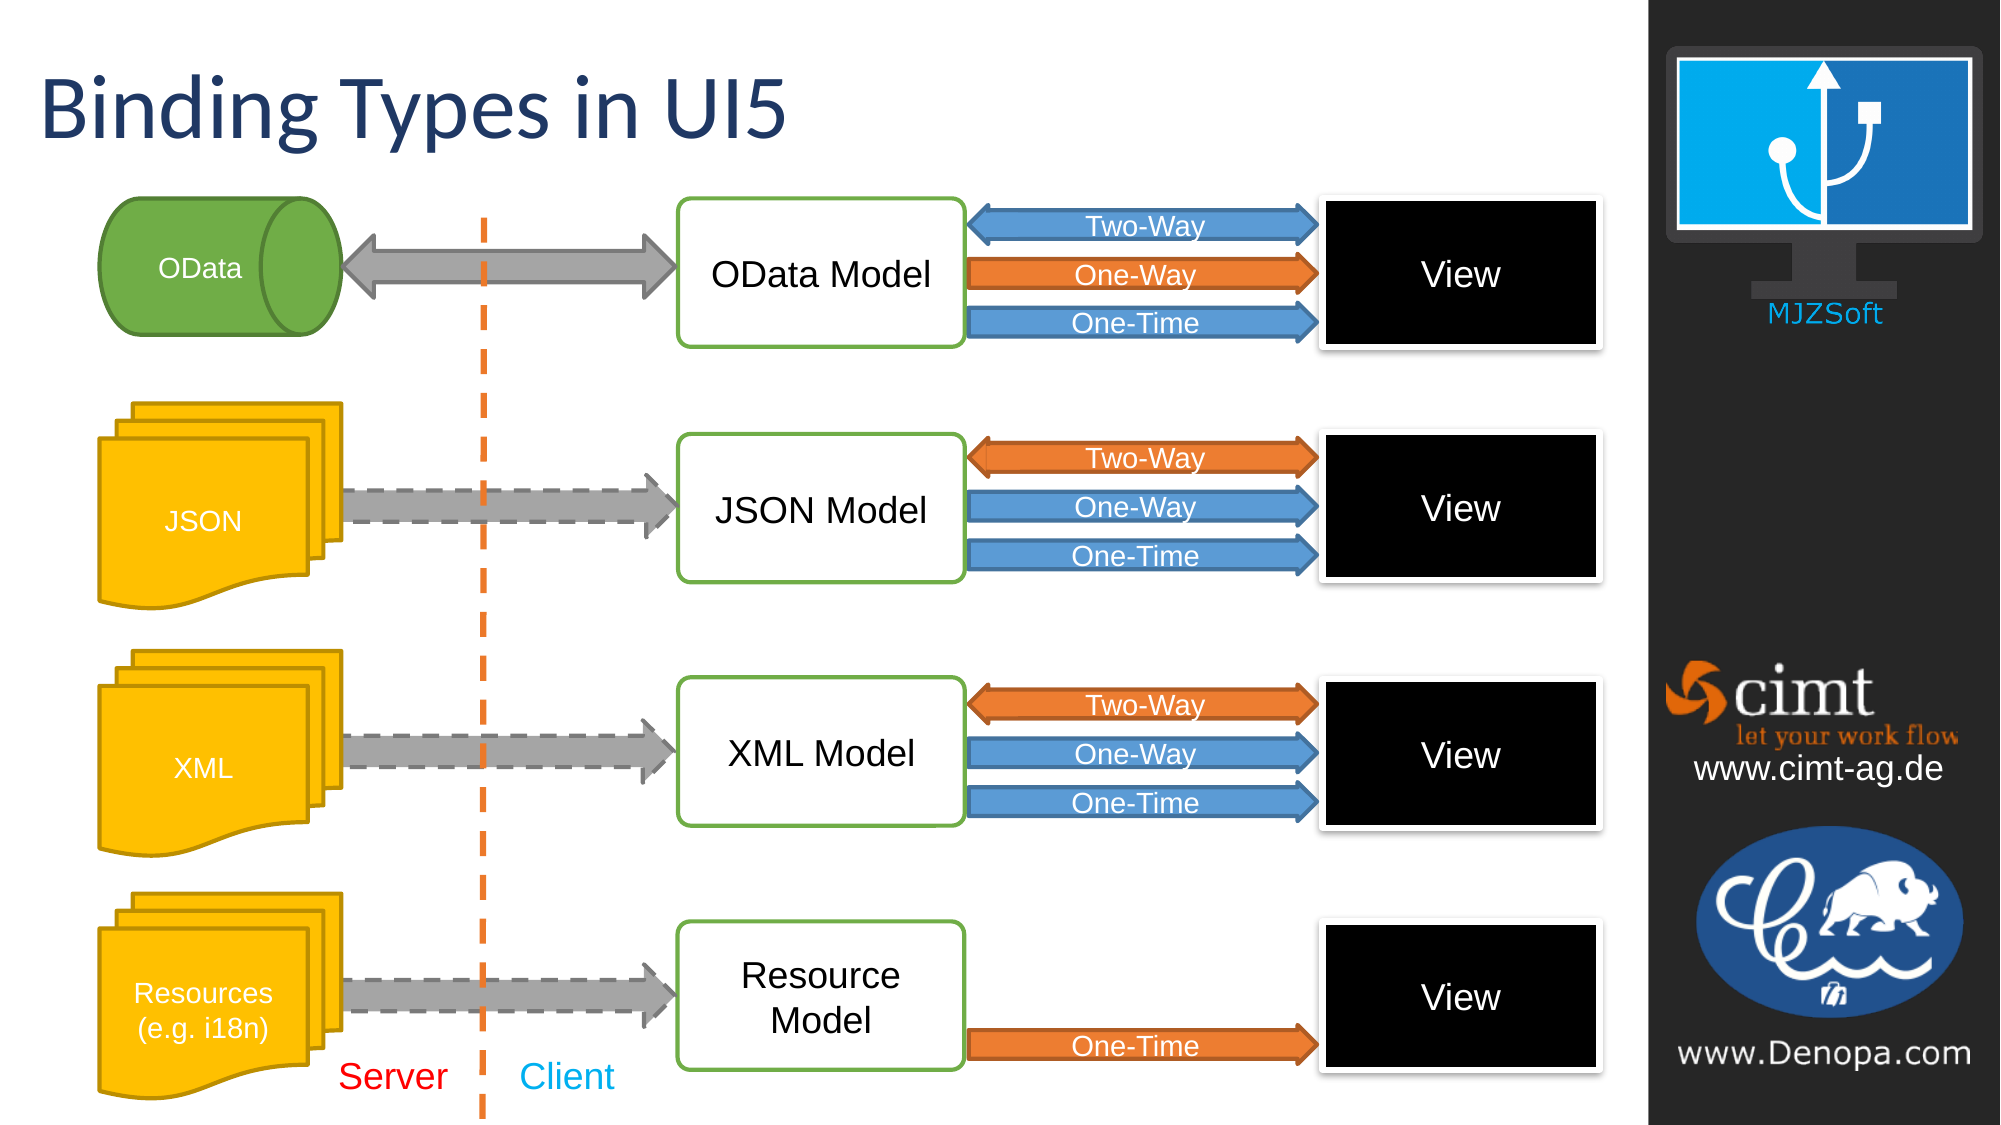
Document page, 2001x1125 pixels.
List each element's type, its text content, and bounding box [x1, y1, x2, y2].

picture [1666, 647, 1958, 765]
picture [1868, 311, 1875, 324]
picture [1678, 826, 1970, 1071]
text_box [99, 650, 477, 857]
title Binding Types in UI5 [24, 0, 944, 218]
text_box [99, 198, 1600, 348]
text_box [490, 650, 1600, 857]
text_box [99, 893, 477, 1099]
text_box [99, 403, 477, 609]
picture [1666, 46, 1983, 324]
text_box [490, 403, 1600, 609]
picture [1849, 311, 1857, 321]
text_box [490, 893, 1600, 1099]
picture [1773, 310, 1785, 324]
